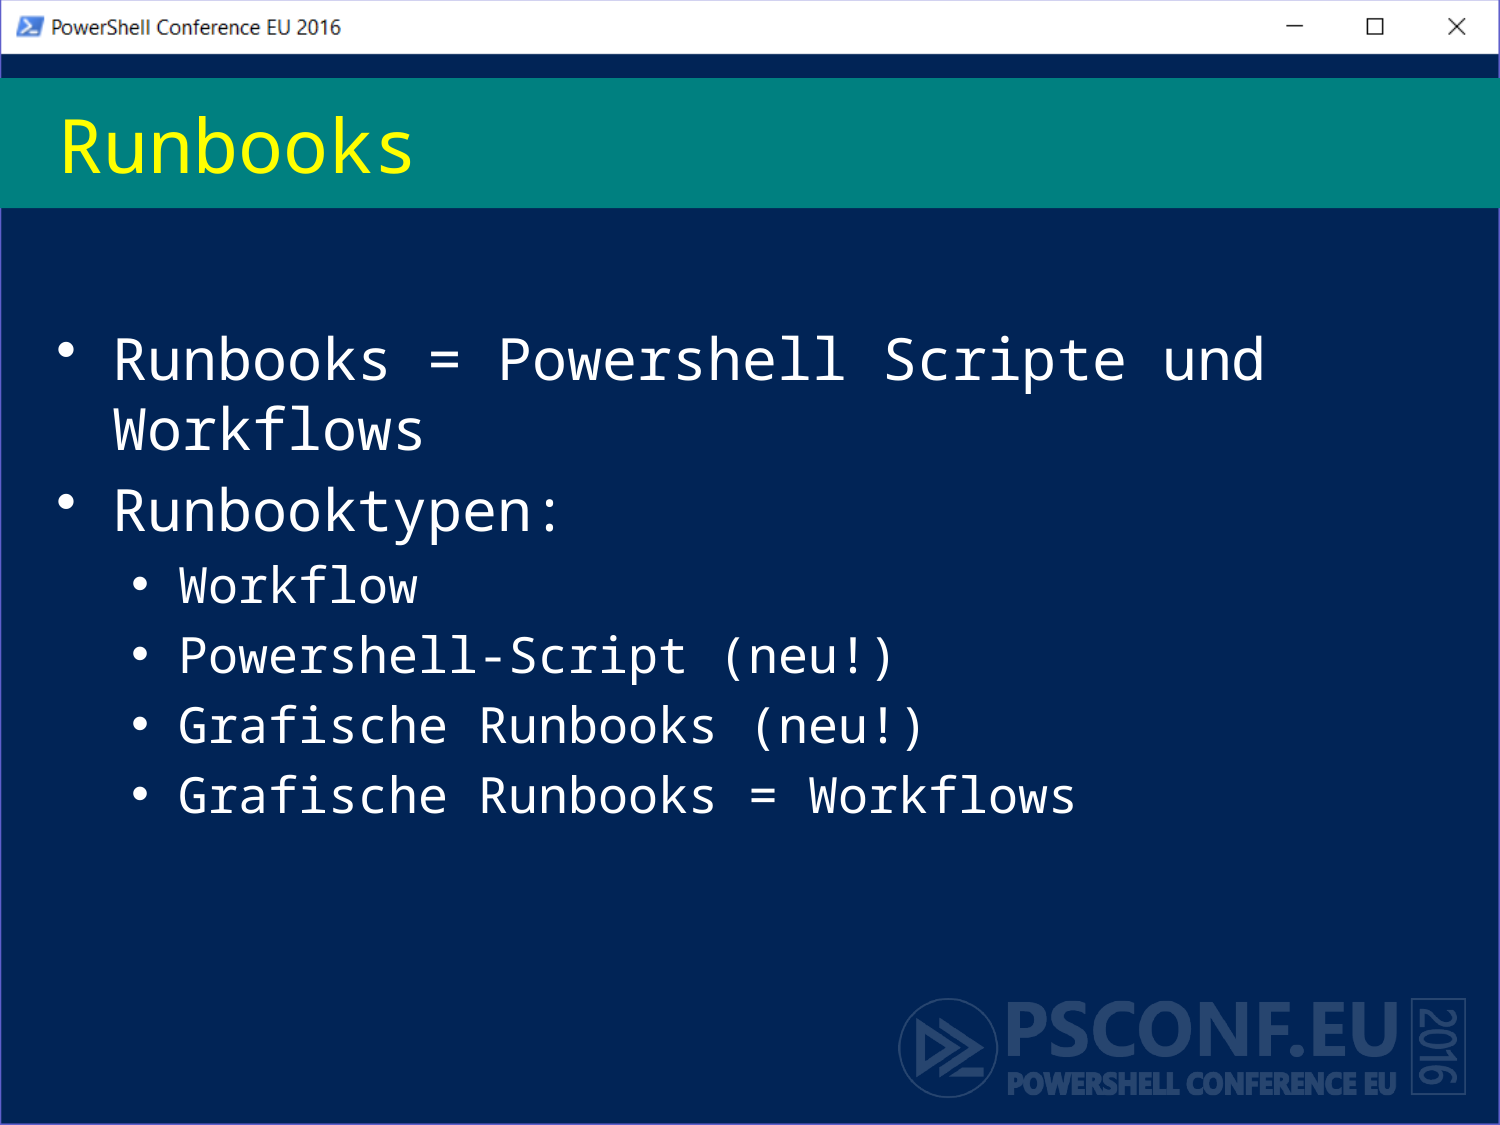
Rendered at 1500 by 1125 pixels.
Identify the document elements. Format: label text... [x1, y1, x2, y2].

picture [0, 0, 1500, 78]
title Runbooks [0, 78, 1500, 209]
picture [0, 209, 1500, 1125]
list Runbooks = Powershell Scripte und Workflows Runbooktypen: Workflow Powershell-Script (neu!) Grafische Runbooks (neu!) Grafische Runbooks = Workflows [41, 314, 1459, 1035]
